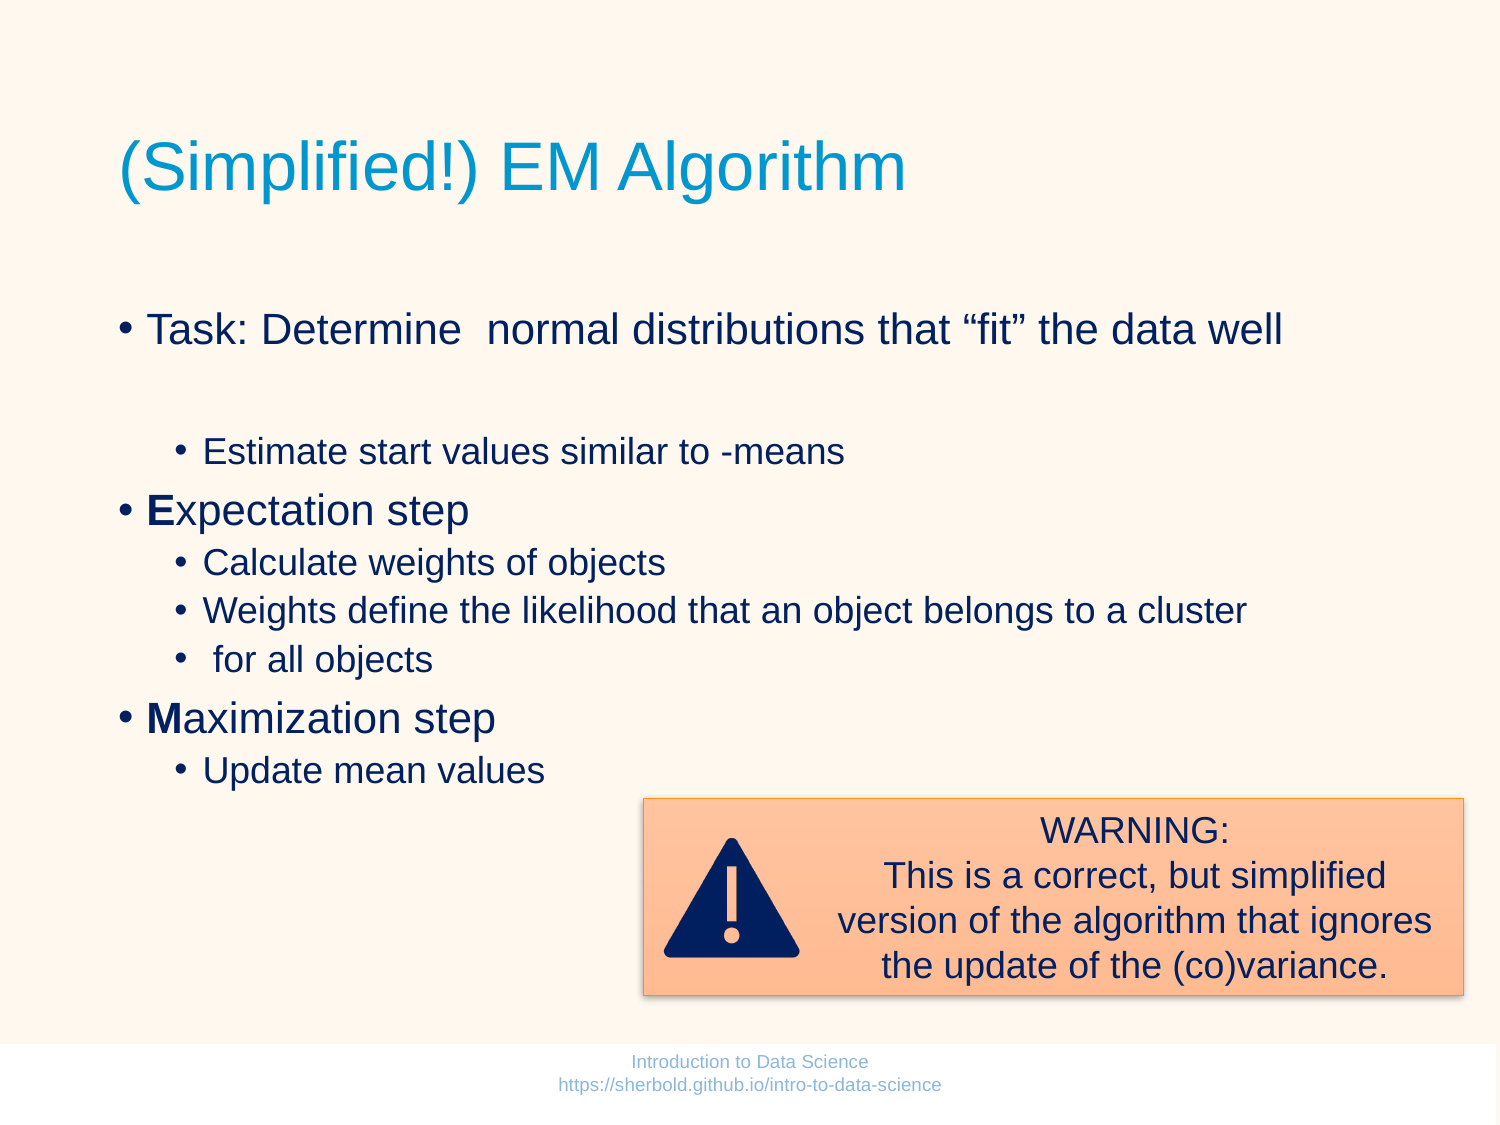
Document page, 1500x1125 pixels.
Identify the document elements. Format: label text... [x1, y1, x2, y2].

title (Simplified!) EM Algorithm [103, 59, 1397, 278]
footer Introduction to Data Science https://sherbold.github.io/intro-to-data-science [496, 1042, 1004, 1103]
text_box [643, 798, 1464, 996]
